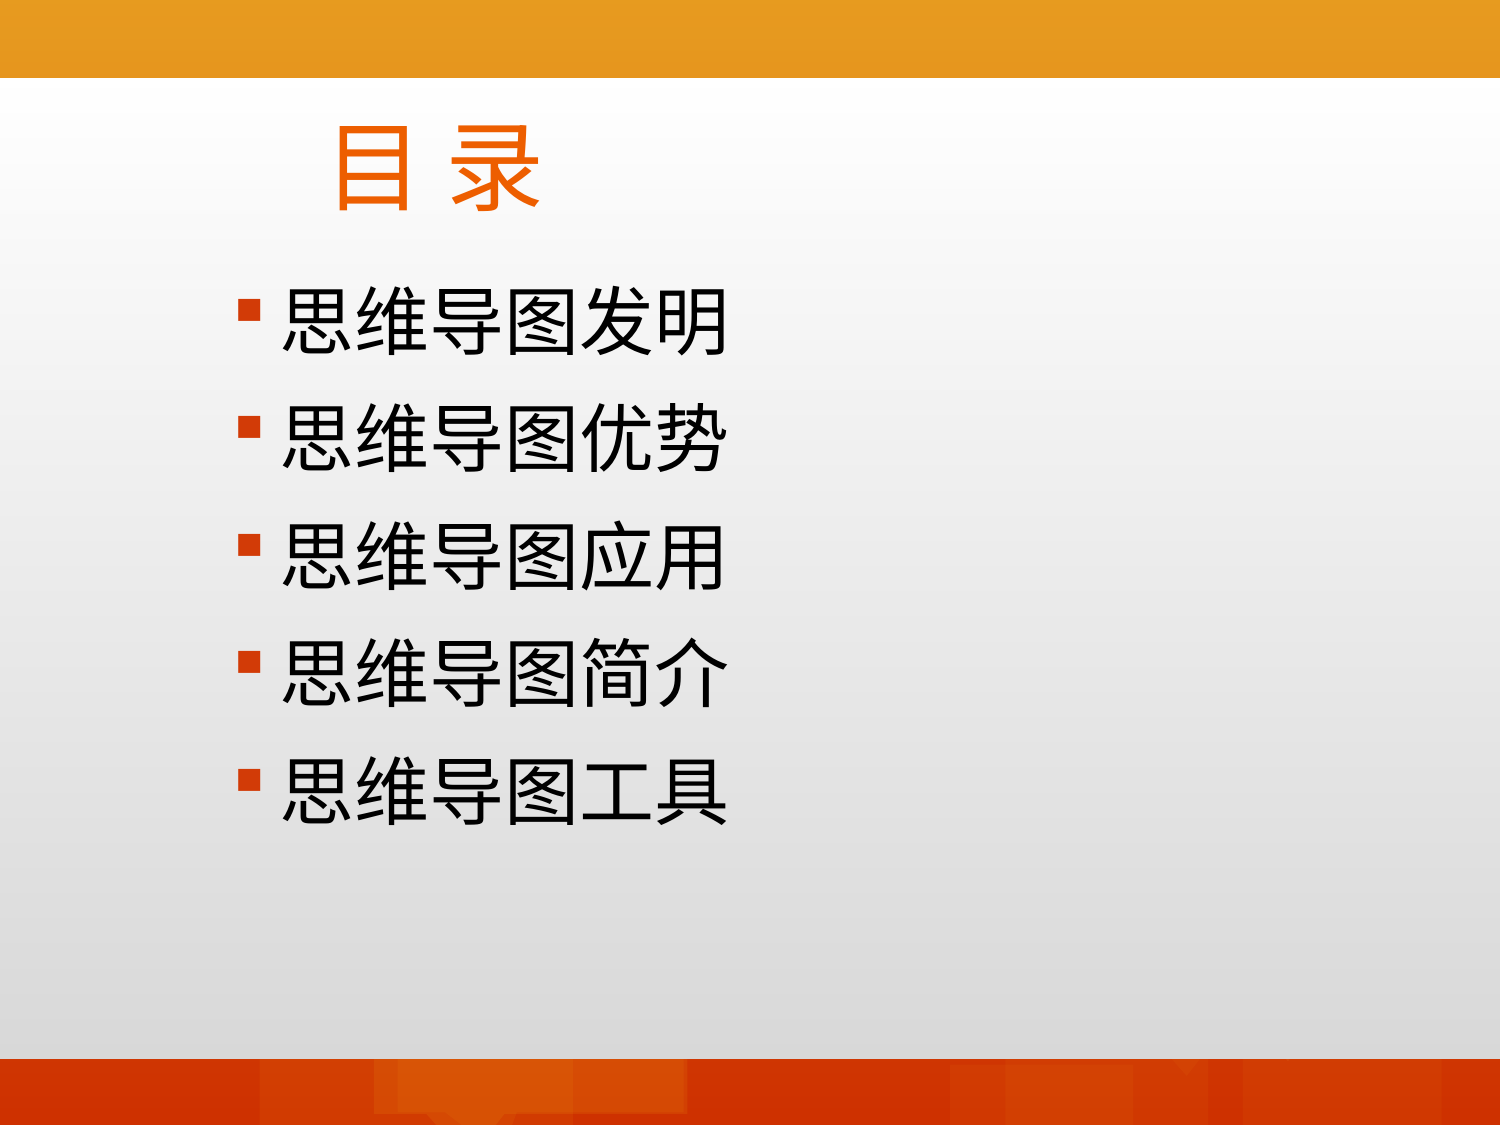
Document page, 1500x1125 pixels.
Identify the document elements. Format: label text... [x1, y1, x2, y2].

text_box 思维导图发明 思维导图优势 思维导图应用 思维导图简介 思维导图工具 [217, 266, 1408, 1022]
text_box [0, 78, 1500, 1057]
title 目 录 [0, 96, 1020, 231]
